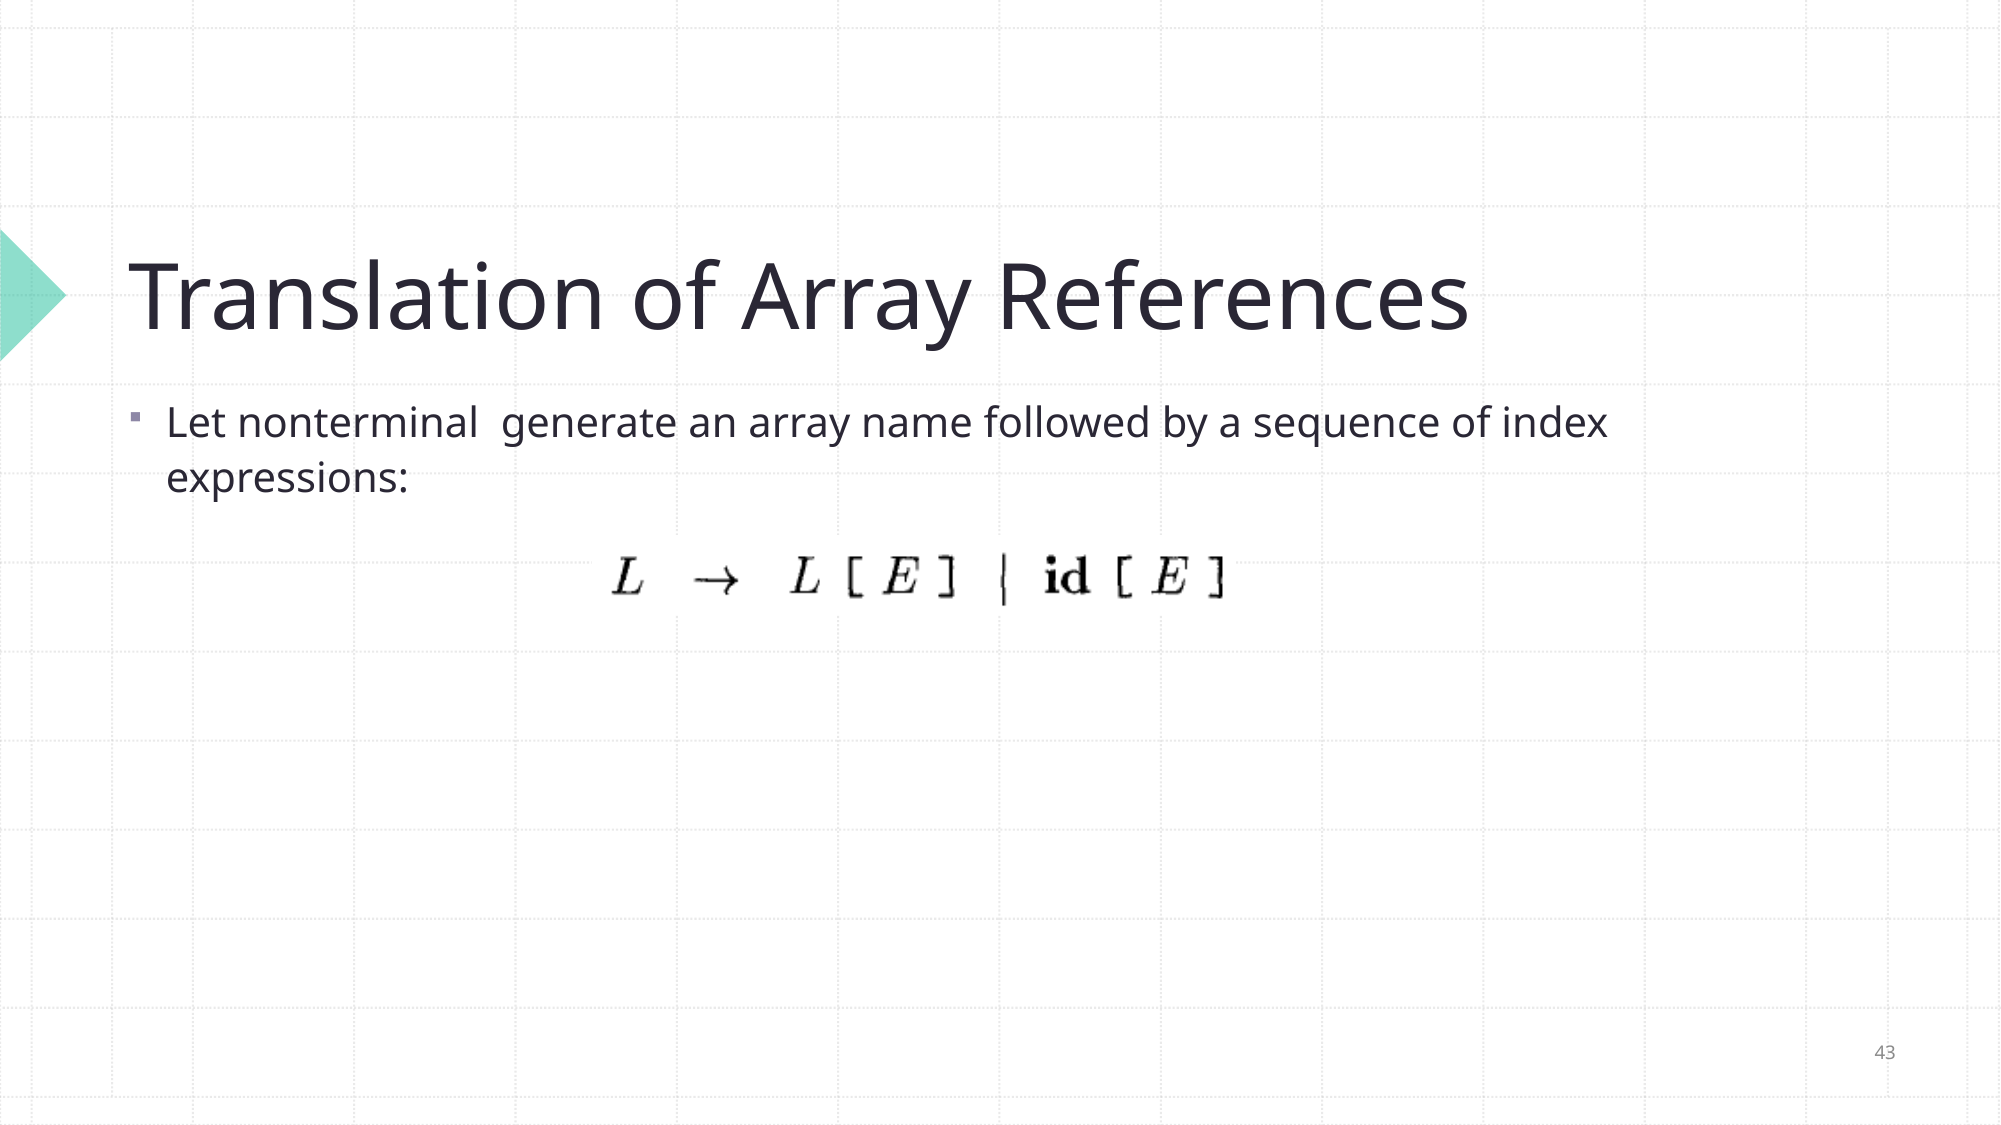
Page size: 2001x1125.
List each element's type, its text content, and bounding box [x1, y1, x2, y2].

slide_number 43 [1805, 1019, 1966, 1089]
title Translation of Array References [113, 119, 1808, 356]
picture [591, 535, 1235, 615]
